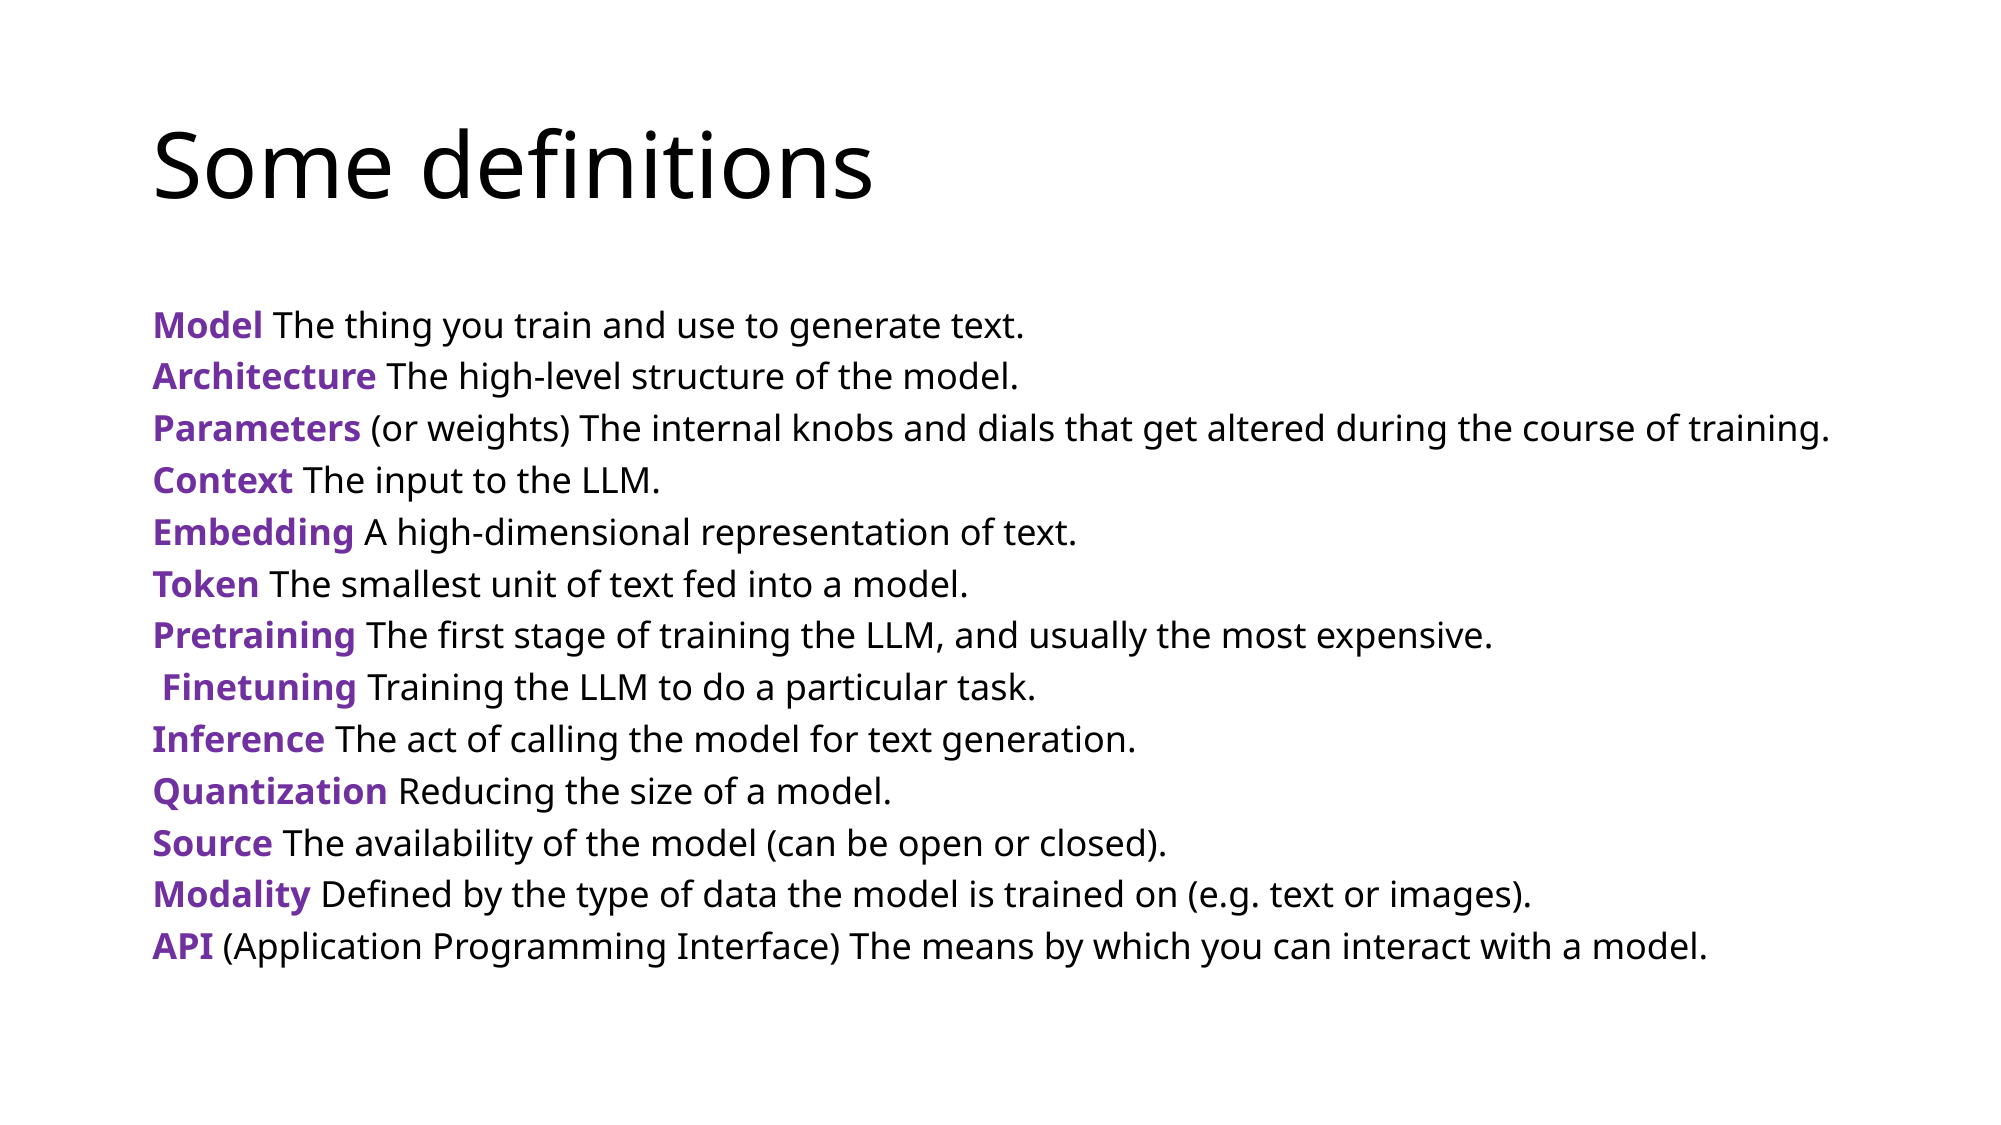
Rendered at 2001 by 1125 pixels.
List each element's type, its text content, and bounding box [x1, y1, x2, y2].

list Model The thing you train and use to generate text. Architecture The high-level structure of the model. Parameters (or weights) The internal knobs and dials that get altered during the course of training. Context The input to the LLM. Embedding A high-dimensional representation of text. Token The smallest unit of text fed into a model. Pretraining The first stage of training the LLM, and usually the most expensive. Finetuning Training the LLM to do a particular task. Inference The act of calling the model for text generation. Quantization Reducing the size of a model. Source The availability of the model (can be open or closed). Modality Defined by the type of data the model is trained on (e.g. text or images). API (Application Programming Interface) The means by which you can interact with a model. [137, 299, 1863, 1014]
title Some definitions [137, 59, 1863, 278]
